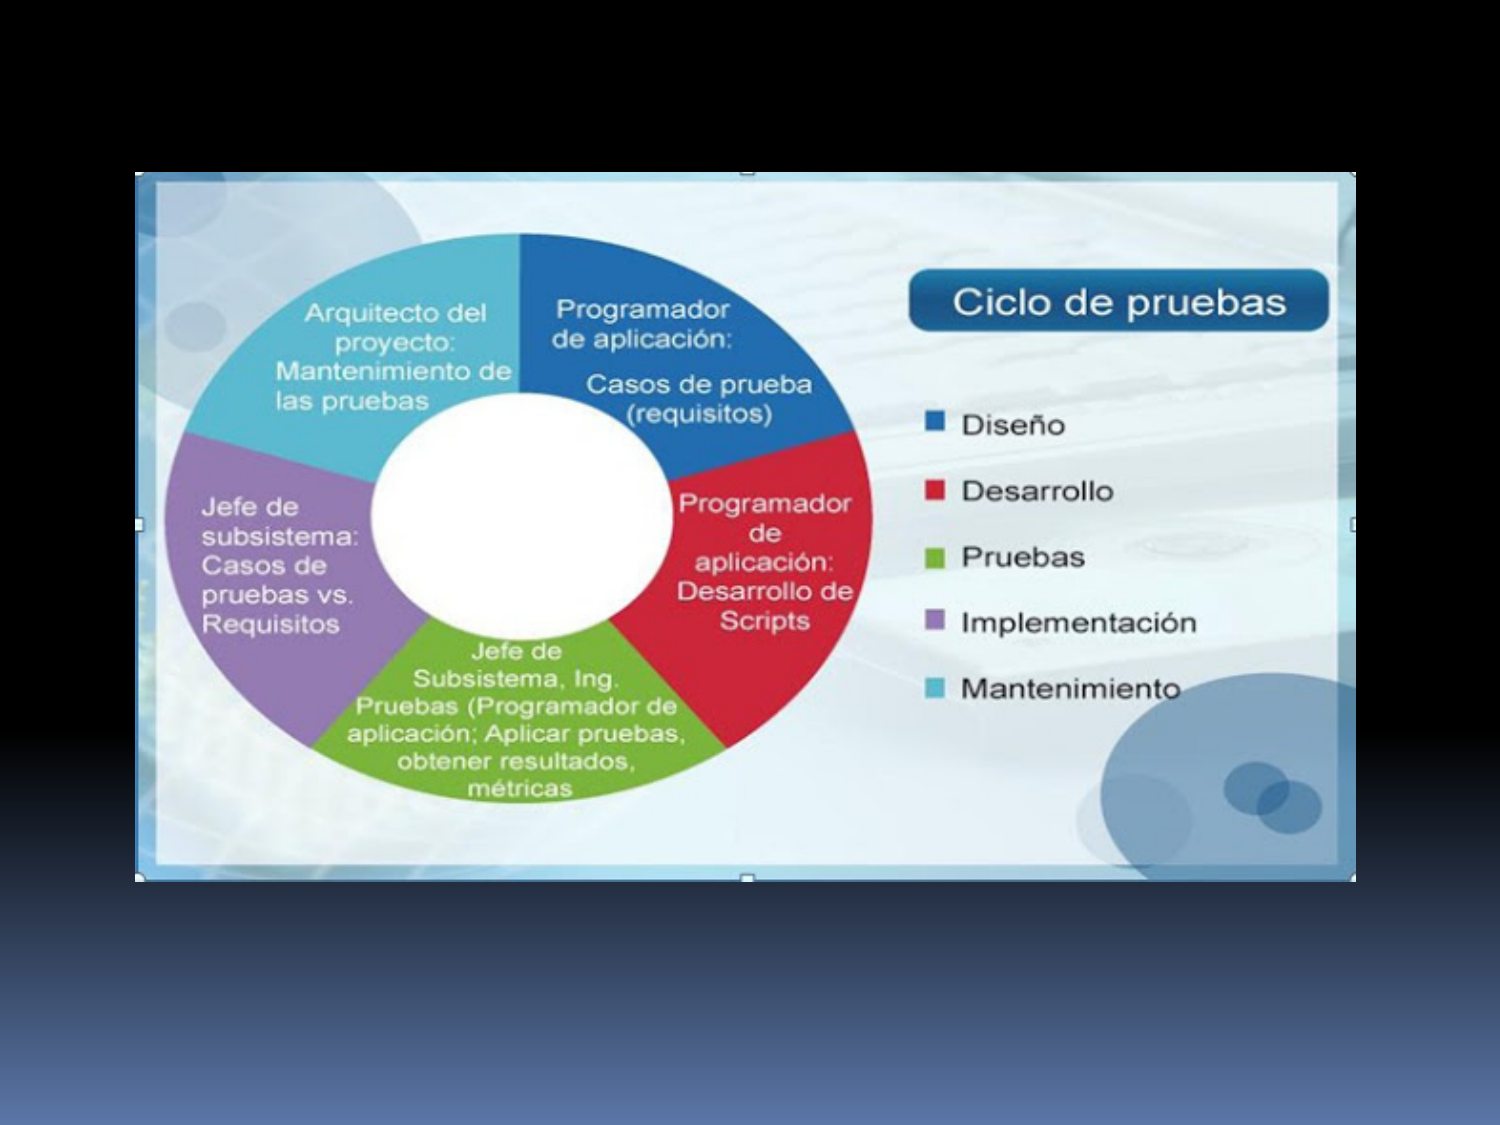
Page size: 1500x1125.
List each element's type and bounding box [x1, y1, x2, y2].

picture [135, 172, 1356, 882]
